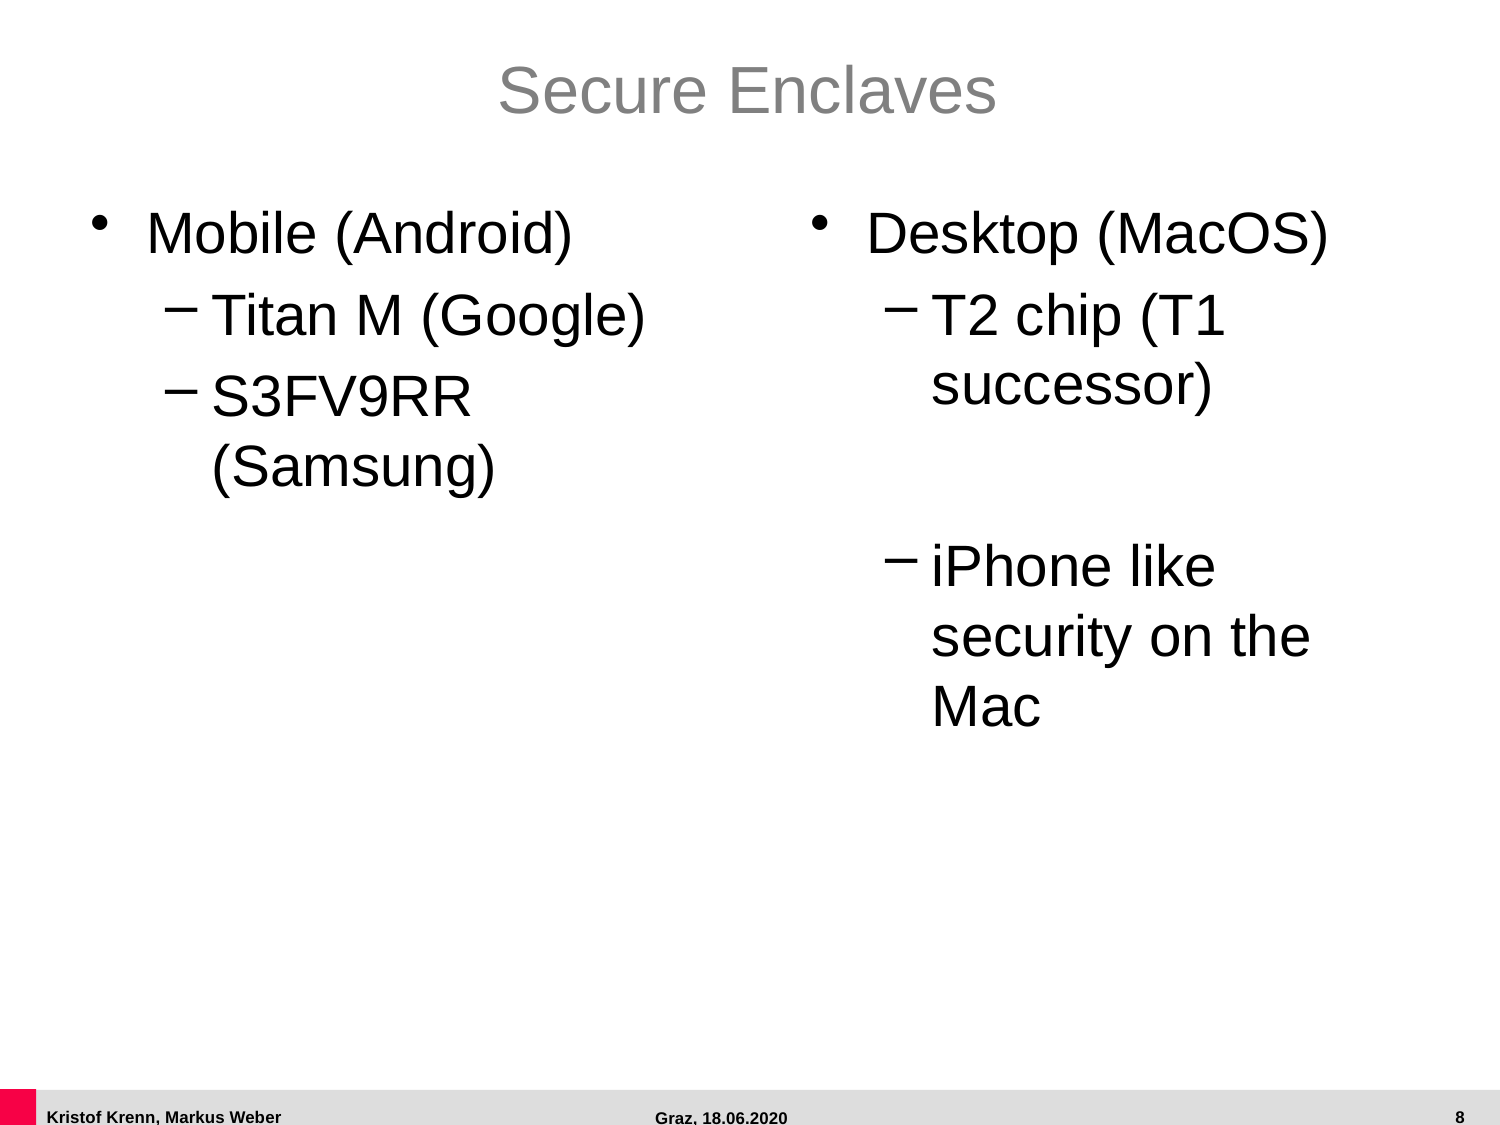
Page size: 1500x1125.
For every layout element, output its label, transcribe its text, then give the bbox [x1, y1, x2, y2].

list Desktop (MacOS) T2 chip (T1 successor) iPhone like security on the Mac [795, 187, 1448, 1058]
list Mobile (Android) Titan M (Google) S3FV9RR (Samsung) [75, 187, 729, 1058]
title Secure Enclaves [79, 25, 1417, 149]
